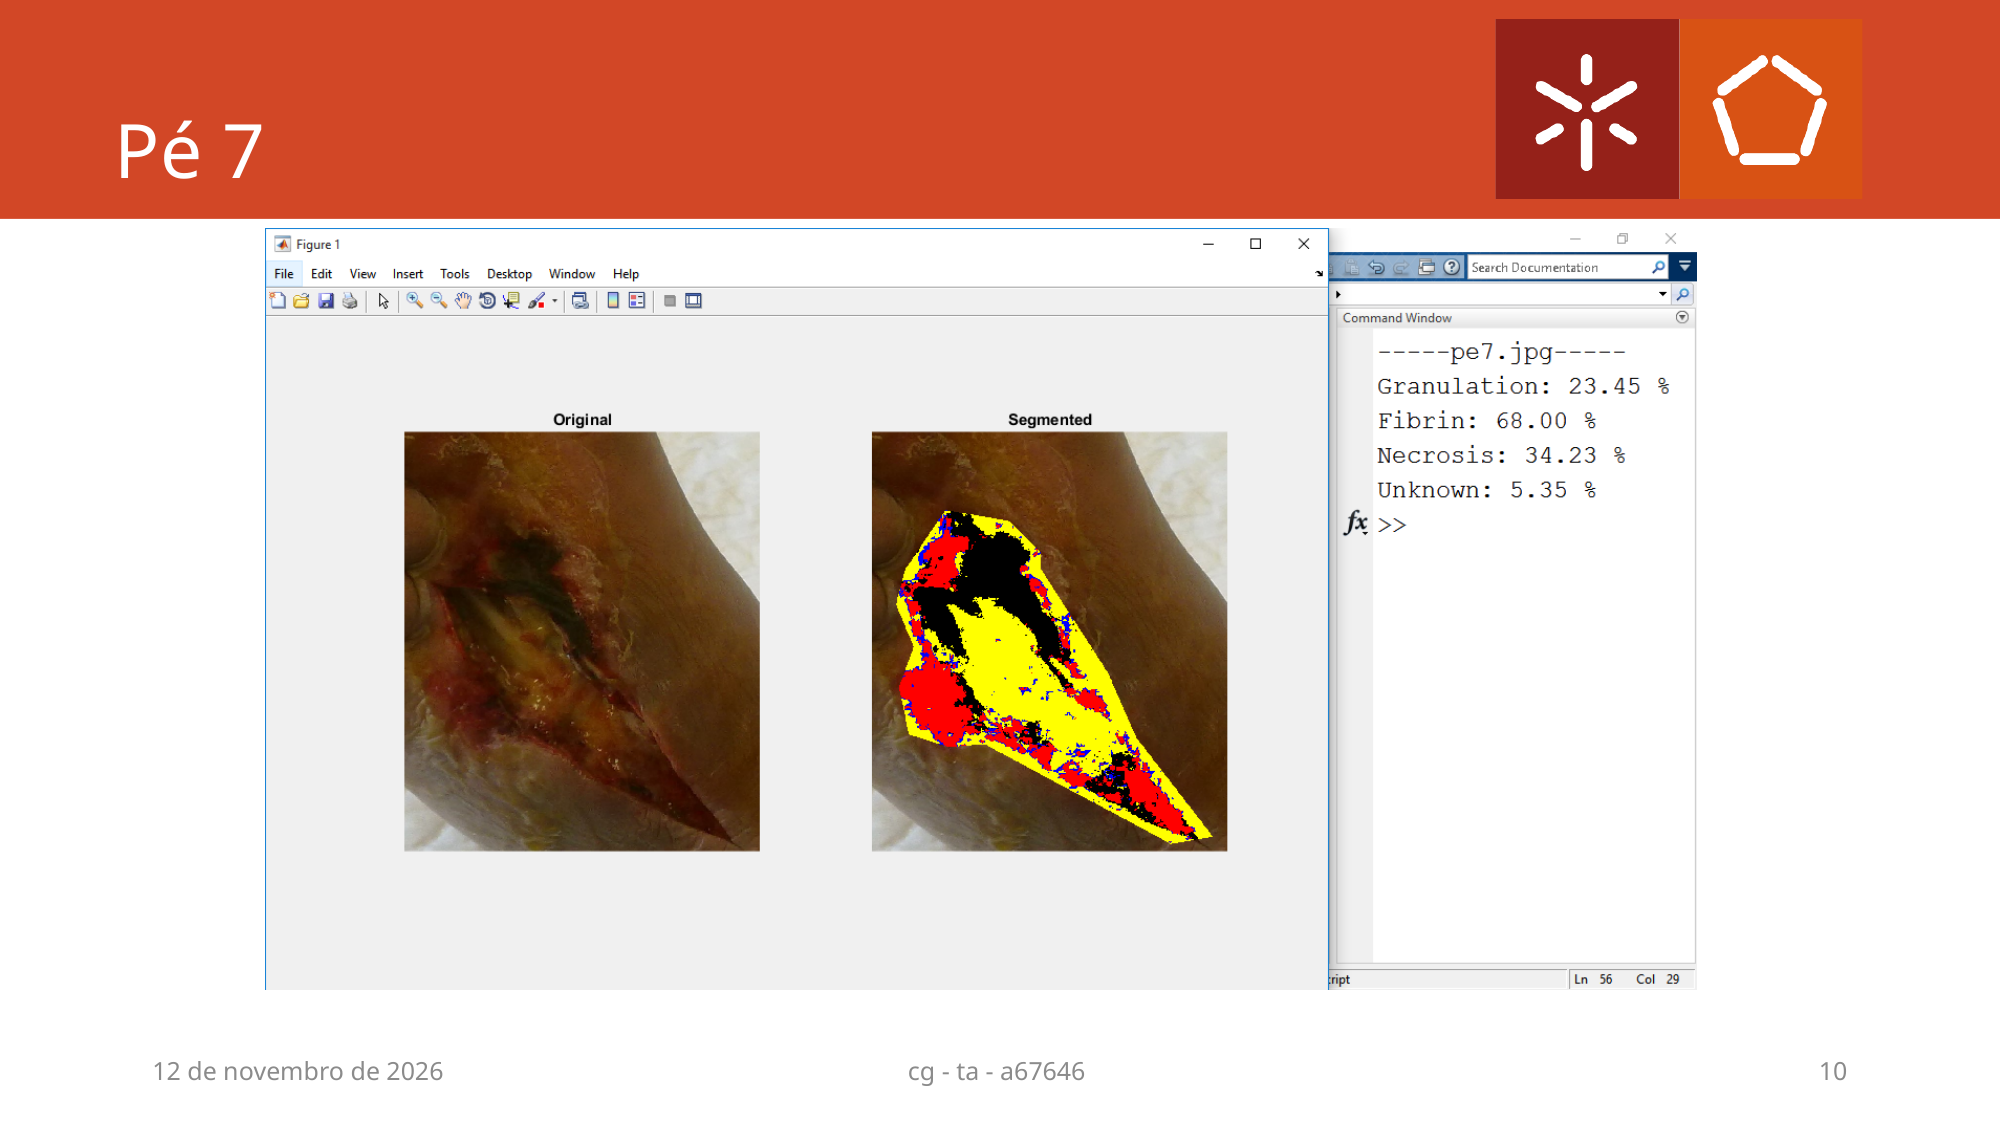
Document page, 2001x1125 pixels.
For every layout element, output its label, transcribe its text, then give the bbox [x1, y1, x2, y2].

slide_number 10 [1325, 1042, 1863, 1103]
footer cg - ta - a67646 [762, 1042, 1238, 1103]
slide_number 14 de abril de 2016 [137, 1042, 675, 1103]
title Pé 7 [99, 0, 1863, 202]
picture [1495, 19, 1863, 199]
picture [265, 228, 1697, 990]
